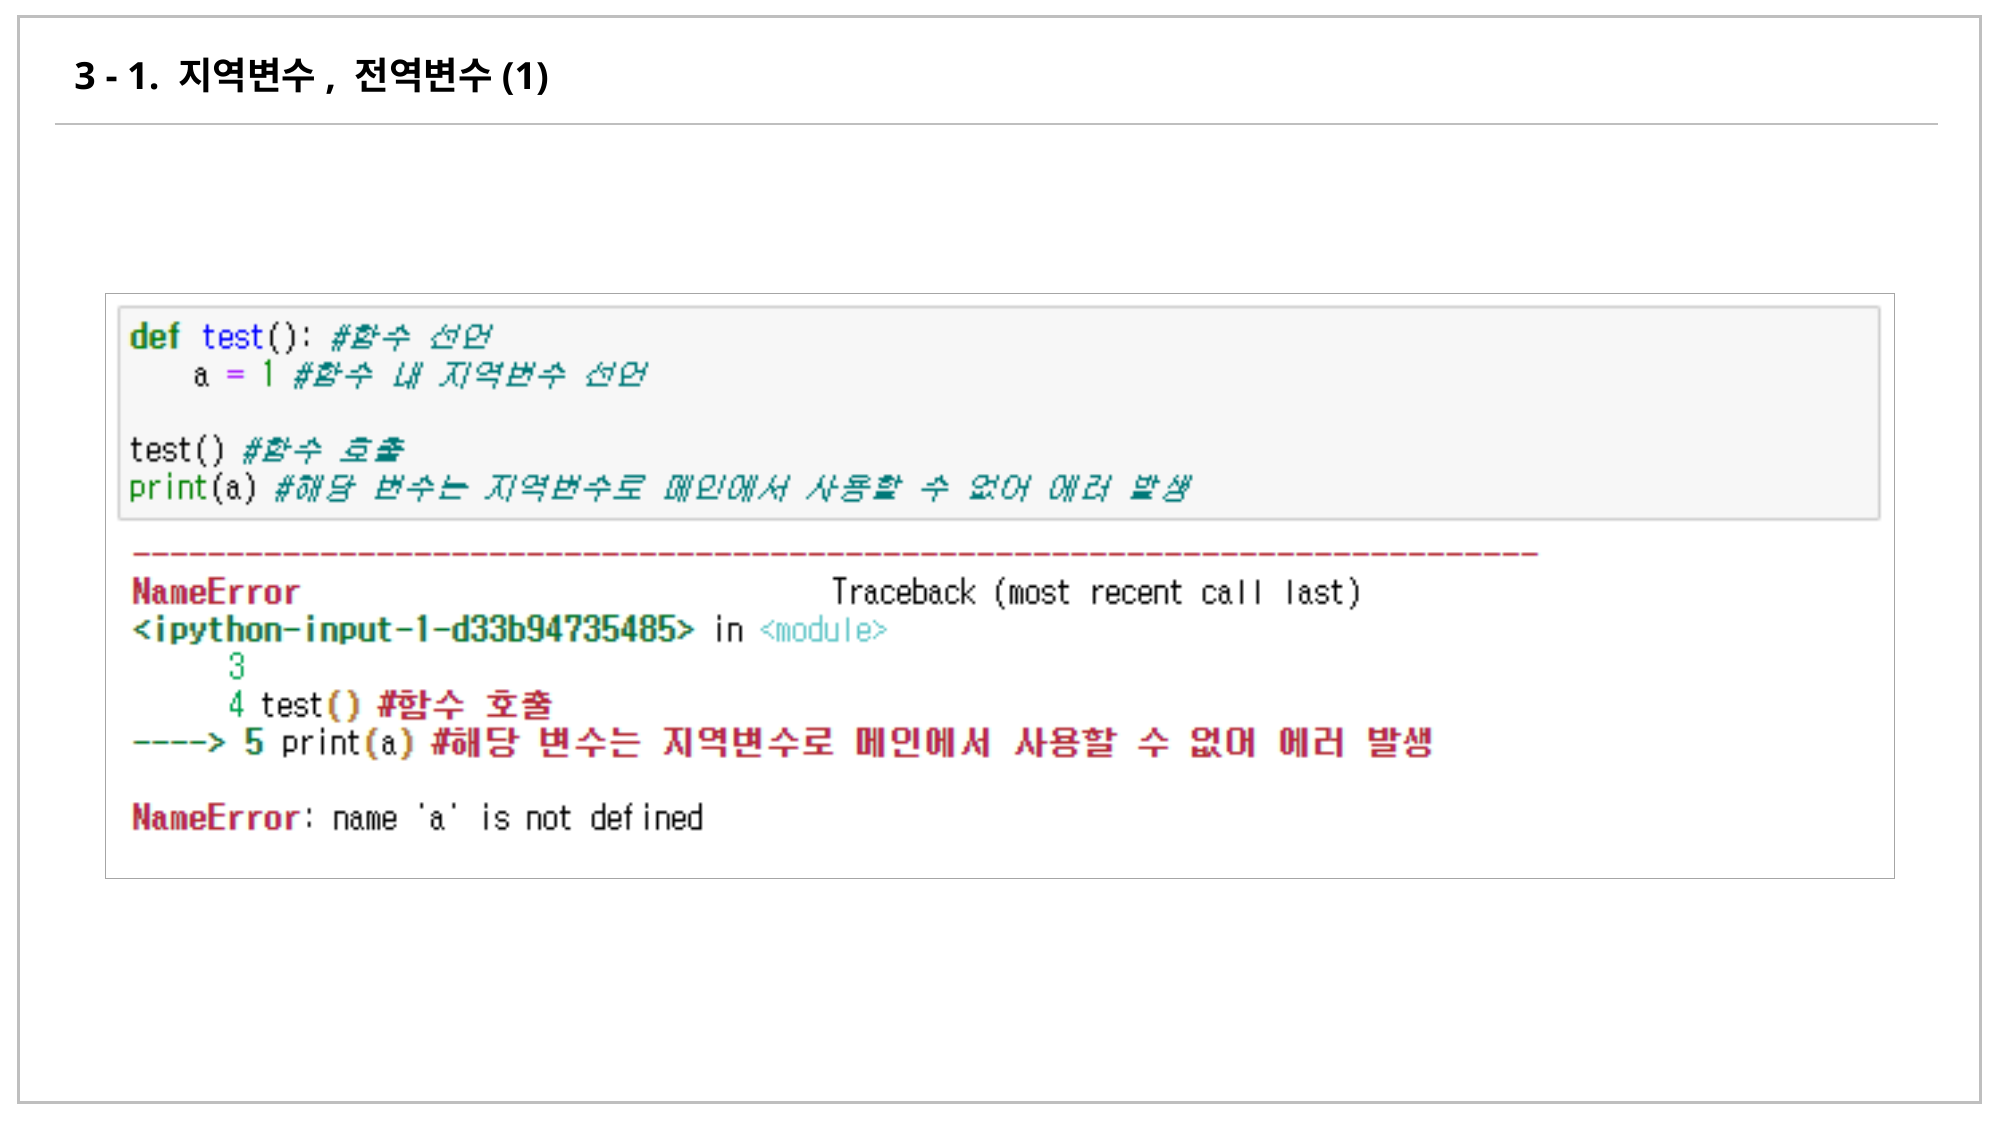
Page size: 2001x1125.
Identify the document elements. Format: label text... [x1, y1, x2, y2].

picture [104, 293, 1895, 879]
text_box 3 - 1. 지역변수, 전역변수(1) [59, 44, 564, 104]
